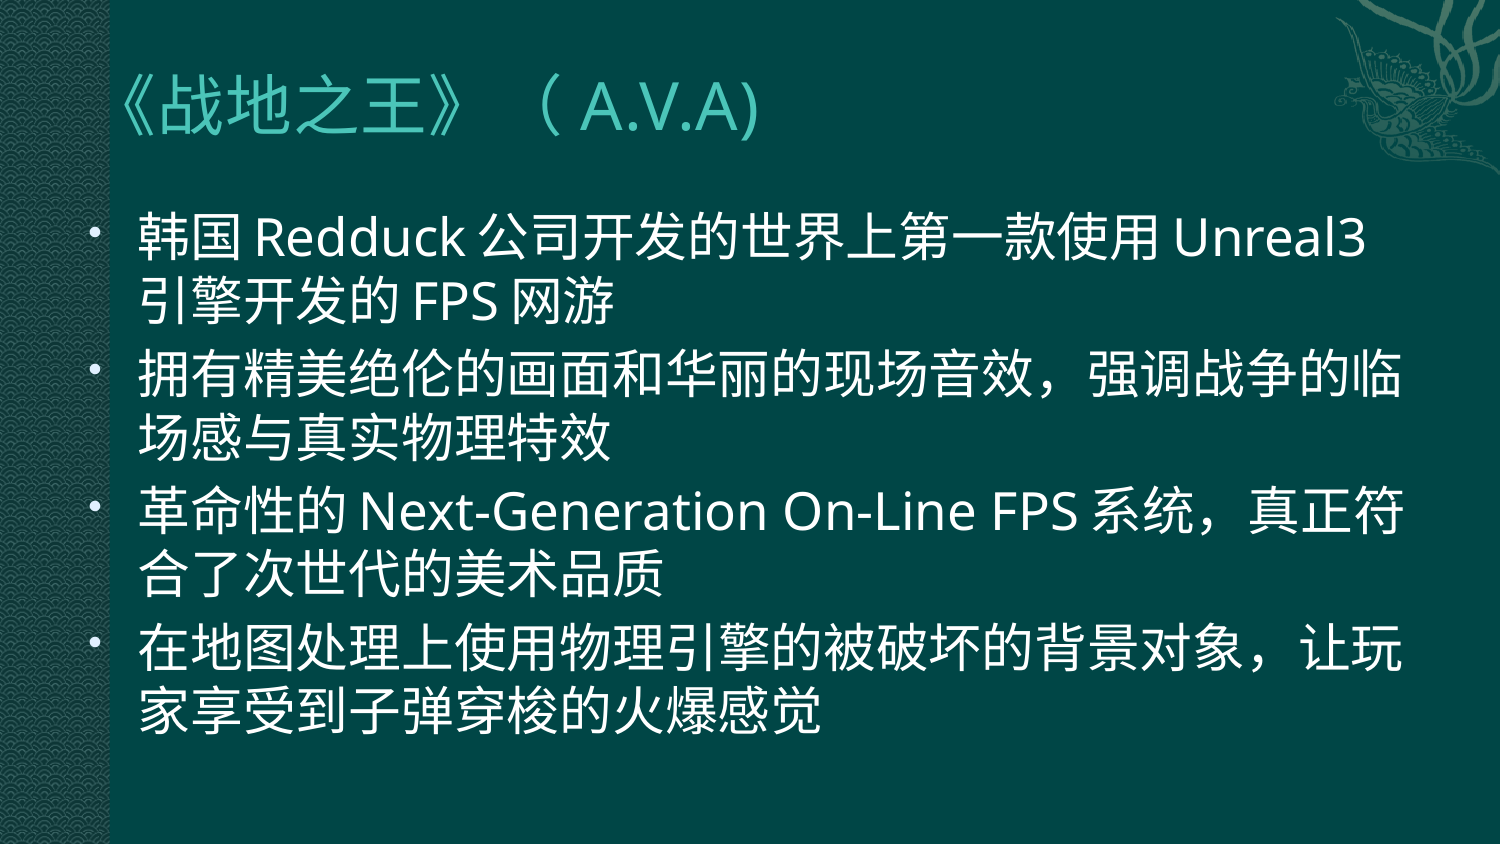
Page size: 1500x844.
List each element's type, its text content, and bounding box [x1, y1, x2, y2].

title 《战地之王》（A.V.A) [75, 33, 1351, 175]
list 韩国Redduck公司开发的世界上第一款使用Unreal3引擎开发的FPS网游 拥有精美绝伦的画面和华丽的现场音效，强调战争的临场感与真实物理特效 革命性的Next-Generation On-Line FPS系统，真正符合了次世代的美术品质 在地图处理上使用物理引擎的被破坏的背景对象，让玩家享受到子弹穿梭的火爆感觉 [75, 196, 1425, 754]
picture [0, 0, 110, 844]
